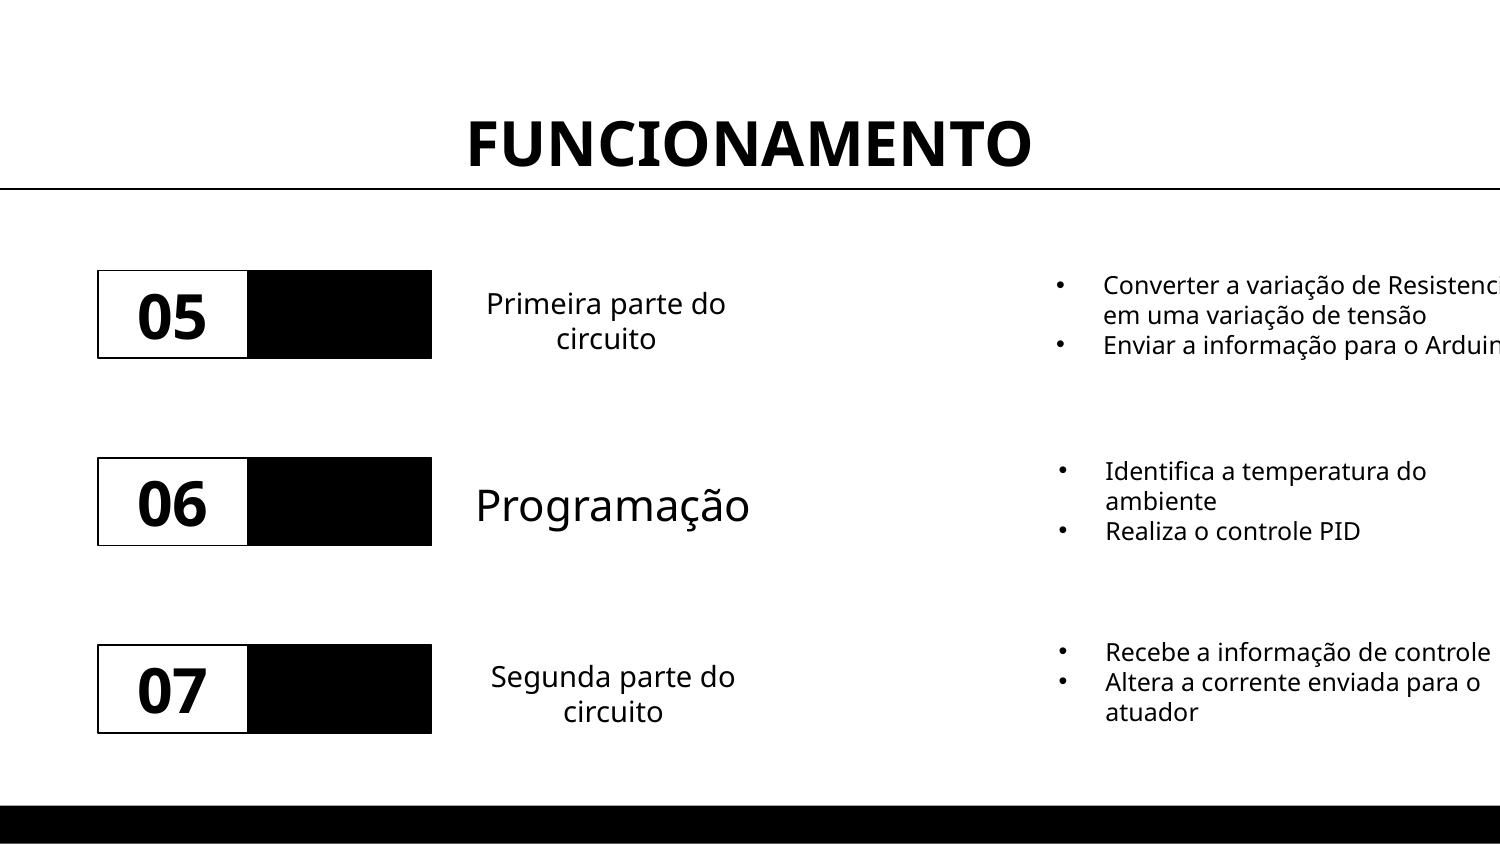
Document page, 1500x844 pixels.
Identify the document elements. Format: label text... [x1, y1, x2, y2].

text_box [247, 645, 432, 733]
text_box Primeira parte do circuito [450, 282, 763, 371]
text_box 06 [97, 457, 247, 546]
text_box 07 [97, 645, 247, 733]
text_box [247, 270, 432, 359]
text_box Programação [450, 457, 777, 546]
text_box Segunda parte do circuito [457, 655, 770, 744]
text_box [247, 457, 432, 546]
title FUNCIONAMENTO [116, 88, 1383, 188]
text_box Converter a variação de Resistencia em uma variação de tensão Enviar a informação para o Arduino [1041, 247, 1500, 381]
text_box 05 [97, 270, 247, 359]
text_box Identifica a temperatura do ambiente Realiza o controle PID [1043, 433, 1500, 567]
text_box Recebe a informação de controle Altera a corrente enviada para o atuador [1043, 614, 1500, 748]
